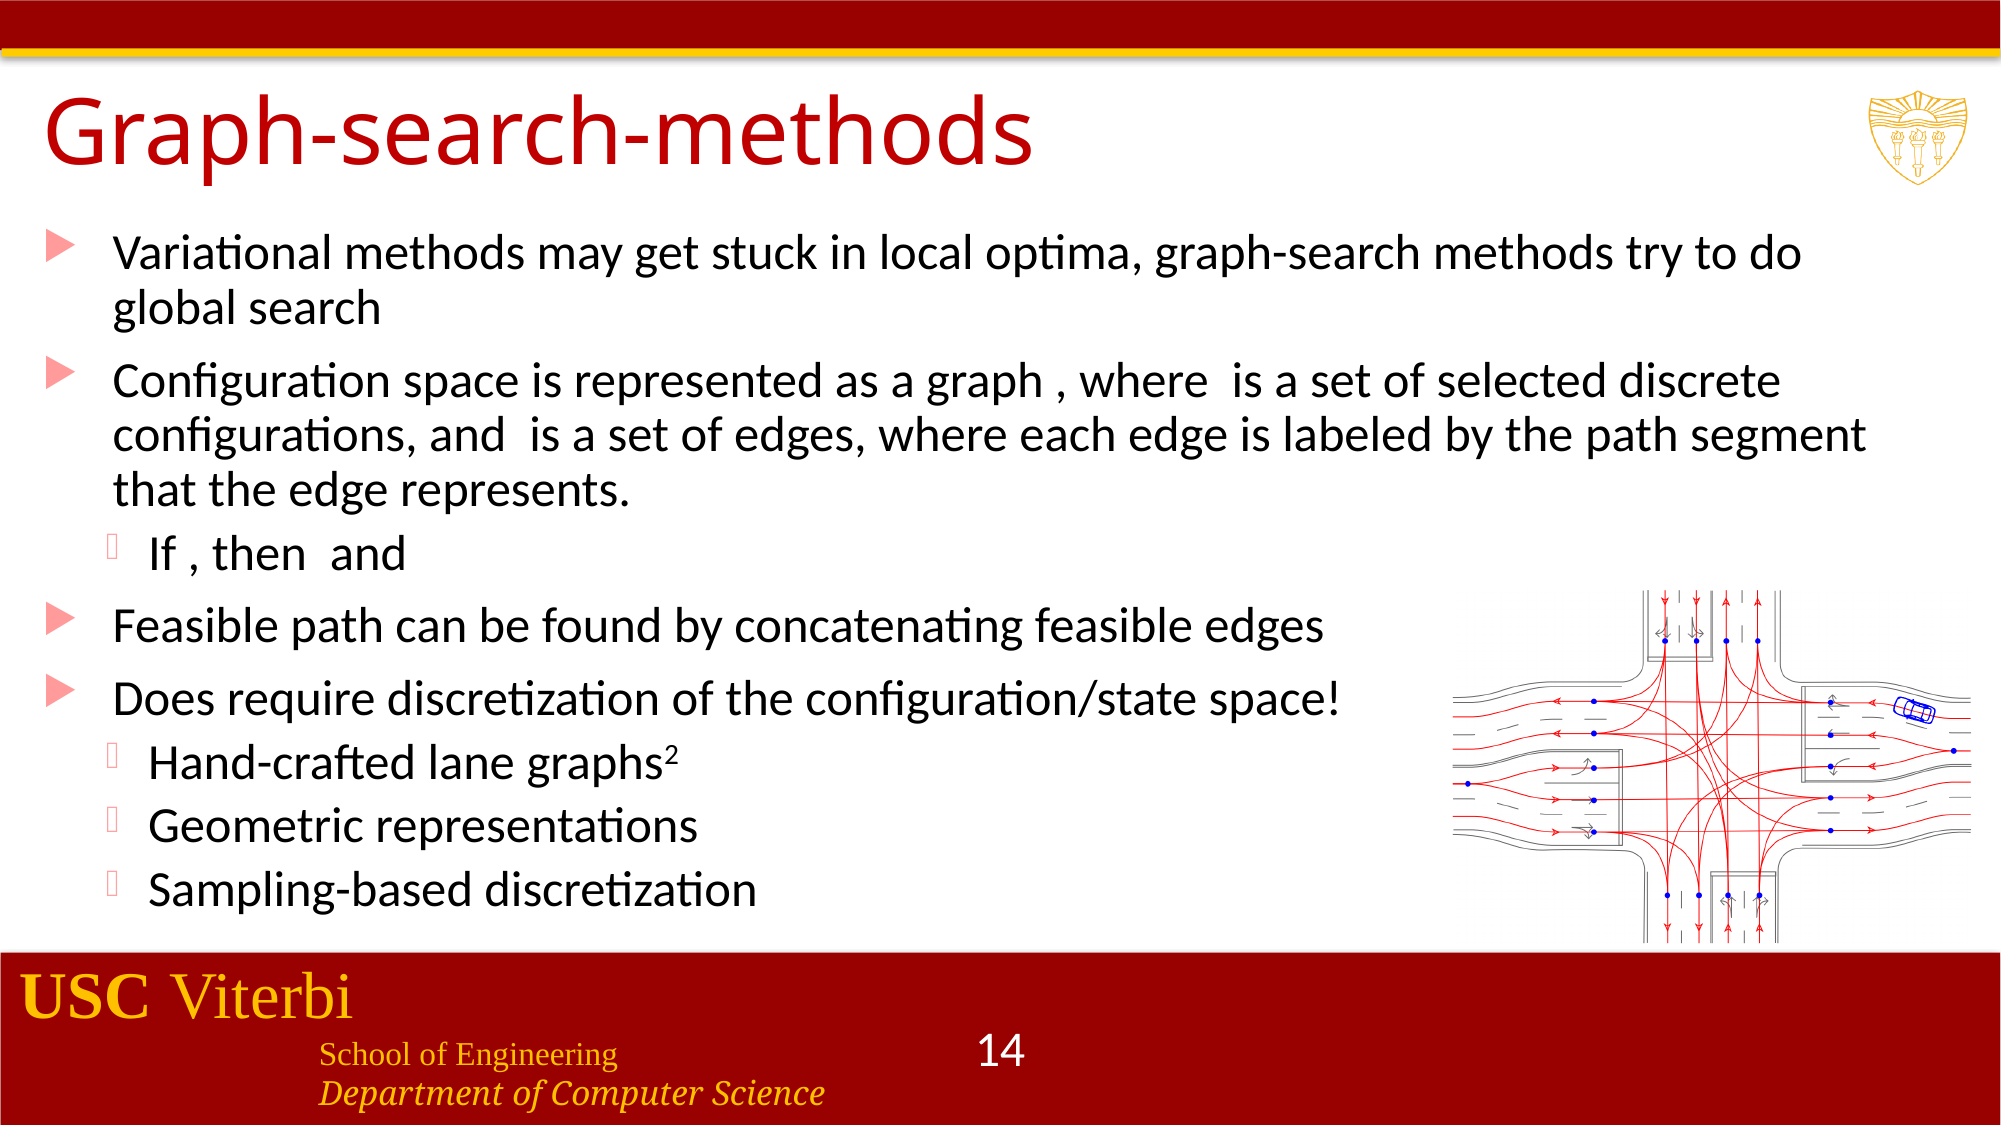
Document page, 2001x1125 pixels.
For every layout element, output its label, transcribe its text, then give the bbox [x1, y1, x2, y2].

slide_number 14 [774, 1016, 1225, 1077]
picture [1836, 76, 2000, 199]
title Graph-search-methods [27, 70, 1819, 199]
picture [1450, 586, 1973, 944]
